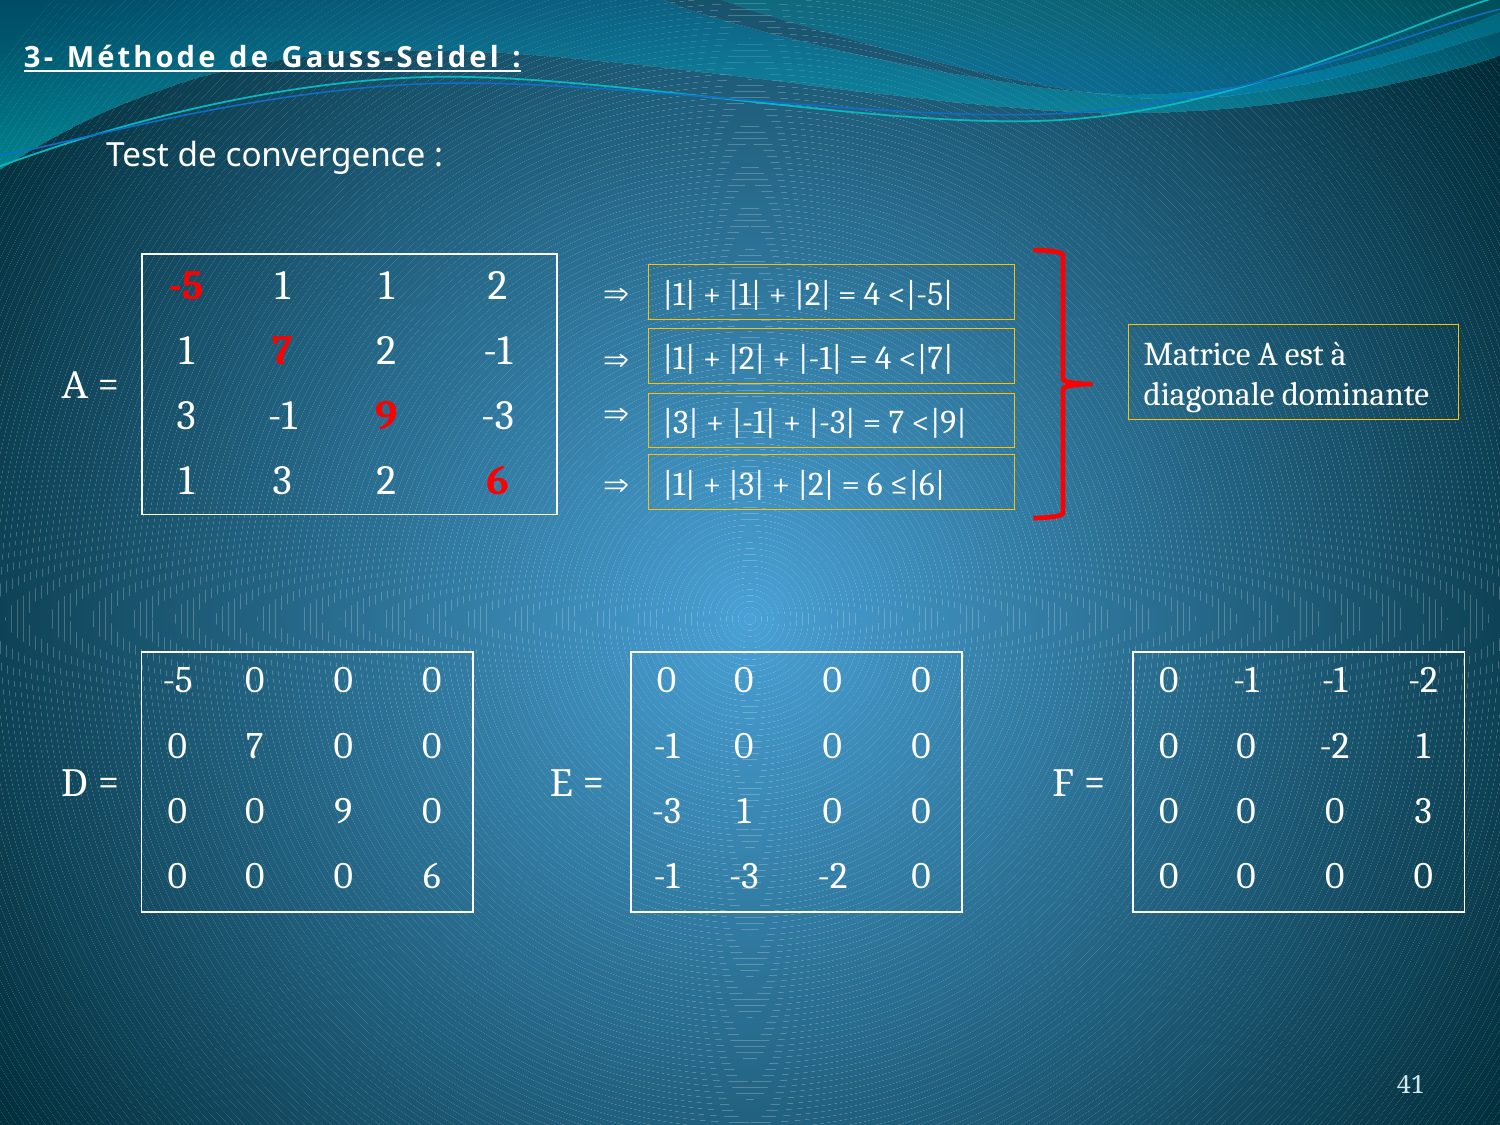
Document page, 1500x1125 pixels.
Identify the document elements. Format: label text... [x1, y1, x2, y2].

table_cell 0 [296, 847, 391, 911]
table_cell 1 [143, 449, 230, 514]
text_box F = [1037, 751, 1132, 812]
table_cell 1 [1382, 717, 1464, 782]
table_header 0 [785, 653, 880, 717]
table_cell 0 [142, 847, 213, 911]
table_cell 0 [1205, 847, 1287, 911]
table_cell -1 [632, 717, 703, 782]
table_header 0 [703, 653, 785, 717]
table_cell 0 [880, 782, 961, 847]
table_header -5 [142, 653, 213, 717]
text_box [1033, 249, 1093, 519]
table_cell 0 [880, 847, 961, 911]
table_cell -3 [632, 782, 703, 847]
table_cell -1 [438, 319, 556, 384]
table_cell 3 [143, 384, 230, 449]
table_cell 1 [703, 782, 785, 847]
table_cell 0 [785, 717, 880, 782]
table_cell 0 [880, 717, 961, 782]
table_header 0 [880, 653, 961, 717]
table_cell 2 [334, 449, 438, 514]
table_cell 6 [438, 449, 556, 514]
table_cell 2 [334, 319, 438, 384]
table_header 2 [438, 255, 556, 319]
table_cell -3 [438, 384, 556, 449]
table_cell -3 [703, 847, 785, 911]
table_cell 0 [1205, 717, 1287, 782]
table_cell 0 [213, 847, 296, 911]
table_header 0 [632, 653, 703, 717]
table_header 0 [391, 653, 472, 717]
table_cell 0 [785, 782, 880, 847]
text_box 41 [1299, 1042, 1425, 1103]
table_cell 0 [391, 782, 472, 847]
table_cell 1 [143, 319, 230, 384]
table_cell 7 [213, 717, 296, 782]
table_header -5 [143, 255, 230, 319]
text_box D = [46, 751, 141, 812]
text_box A = [46, 354, 141, 414]
table_cell 0 [1287, 847, 1382, 911]
table_cell -1 [230, 384, 334, 449]
table_header -2 [1382, 653, 1464, 717]
table_cell 3 [1382, 782, 1464, 847]
table_header -1 [1205, 653, 1287, 717]
table_header 0 [213, 653, 296, 717]
table_cell 6 [391, 847, 472, 911]
text_box E = [535, 751, 630, 812]
table_cell 0 [1134, 717, 1205, 782]
table_cell -2 [785, 847, 880, 911]
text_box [584, 263, 1015, 511]
table_header 0 [296, 653, 391, 717]
table_cell 0 [391, 717, 472, 782]
text_box Matrice A est à diagonale dominante [1128, 324, 1459, 420]
table_header 0 [1134, 653, 1205, 717]
table_cell 0 [703, 717, 785, 782]
table_header 1 [334, 255, 438, 319]
table_header 1 [230, 255, 334, 319]
table_cell 3 [230, 449, 334, 514]
text_box 3- Méthode de Gauss-Seidel : [9, 30, 562, 81]
table_cell 9 [334, 384, 438, 449]
table_header -1 [1287, 653, 1382, 717]
table_cell 7 [230, 319, 334, 384]
table_cell 9 [296, 782, 391, 847]
table_cell 0 [142, 782, 213, 847]
table_cell 0 [1205, 782, 1287, 847]
table_cell 0 [1134, 782, 1205, 847]
table_cell 0 [1134, 847, 1205, 911]
table_cell -2 [1287, 717, 1382, 782]
table_cell -1 [632, 847, 703, 911]
table_cell 0 [142, 717, 213, 782]
text_box Test de convergence : [91, 125, 490, 180]
table_cell 0 [296, 717, 391, 782]
table_cell 0 [1287, 782, 1382, 847]
table_cell 0 [1382, 847, 1464, 911]
table_cell 0 [213, 782, 296, 847]
